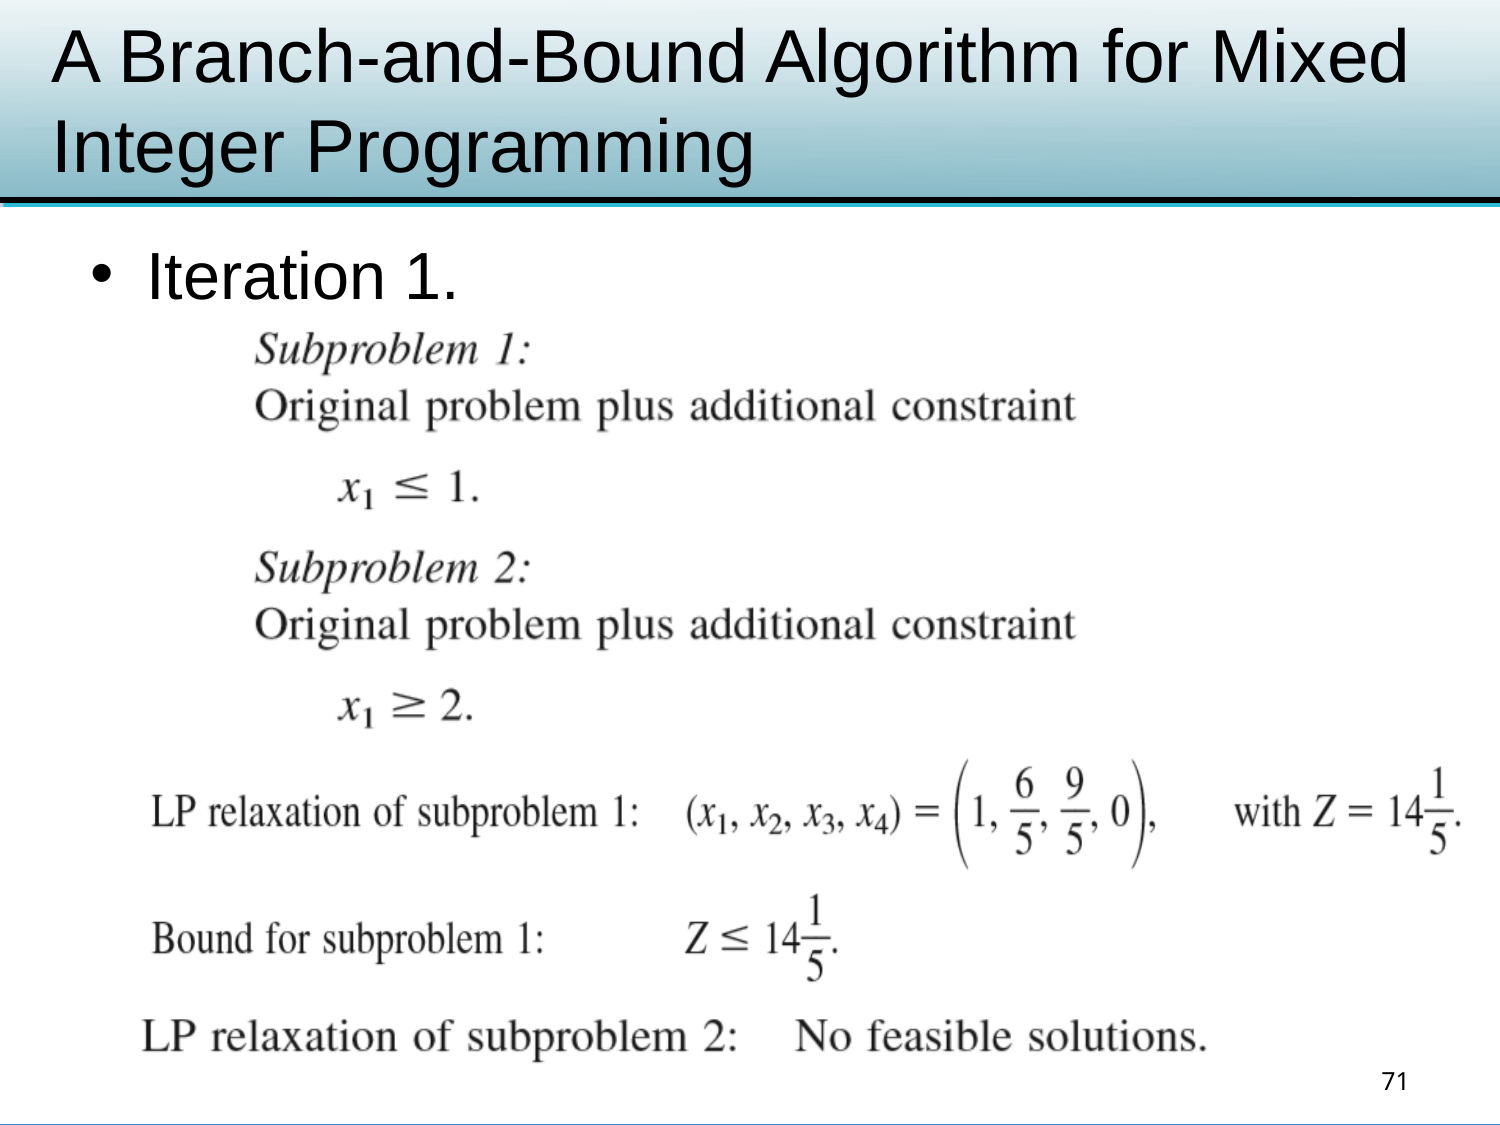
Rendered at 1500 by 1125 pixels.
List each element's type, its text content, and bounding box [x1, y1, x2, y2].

list Iteration 1. [69, 219, 1431, 344]
picture [0, 203, 1500, 207]
slide_number 71 [1074, 1052, 1425, 1113]
title A Branch-and-Bound Algorithm for Mixed Integer Programming [0, 0, 1500, 199]
picture [99, 312, 1500, 1094]
